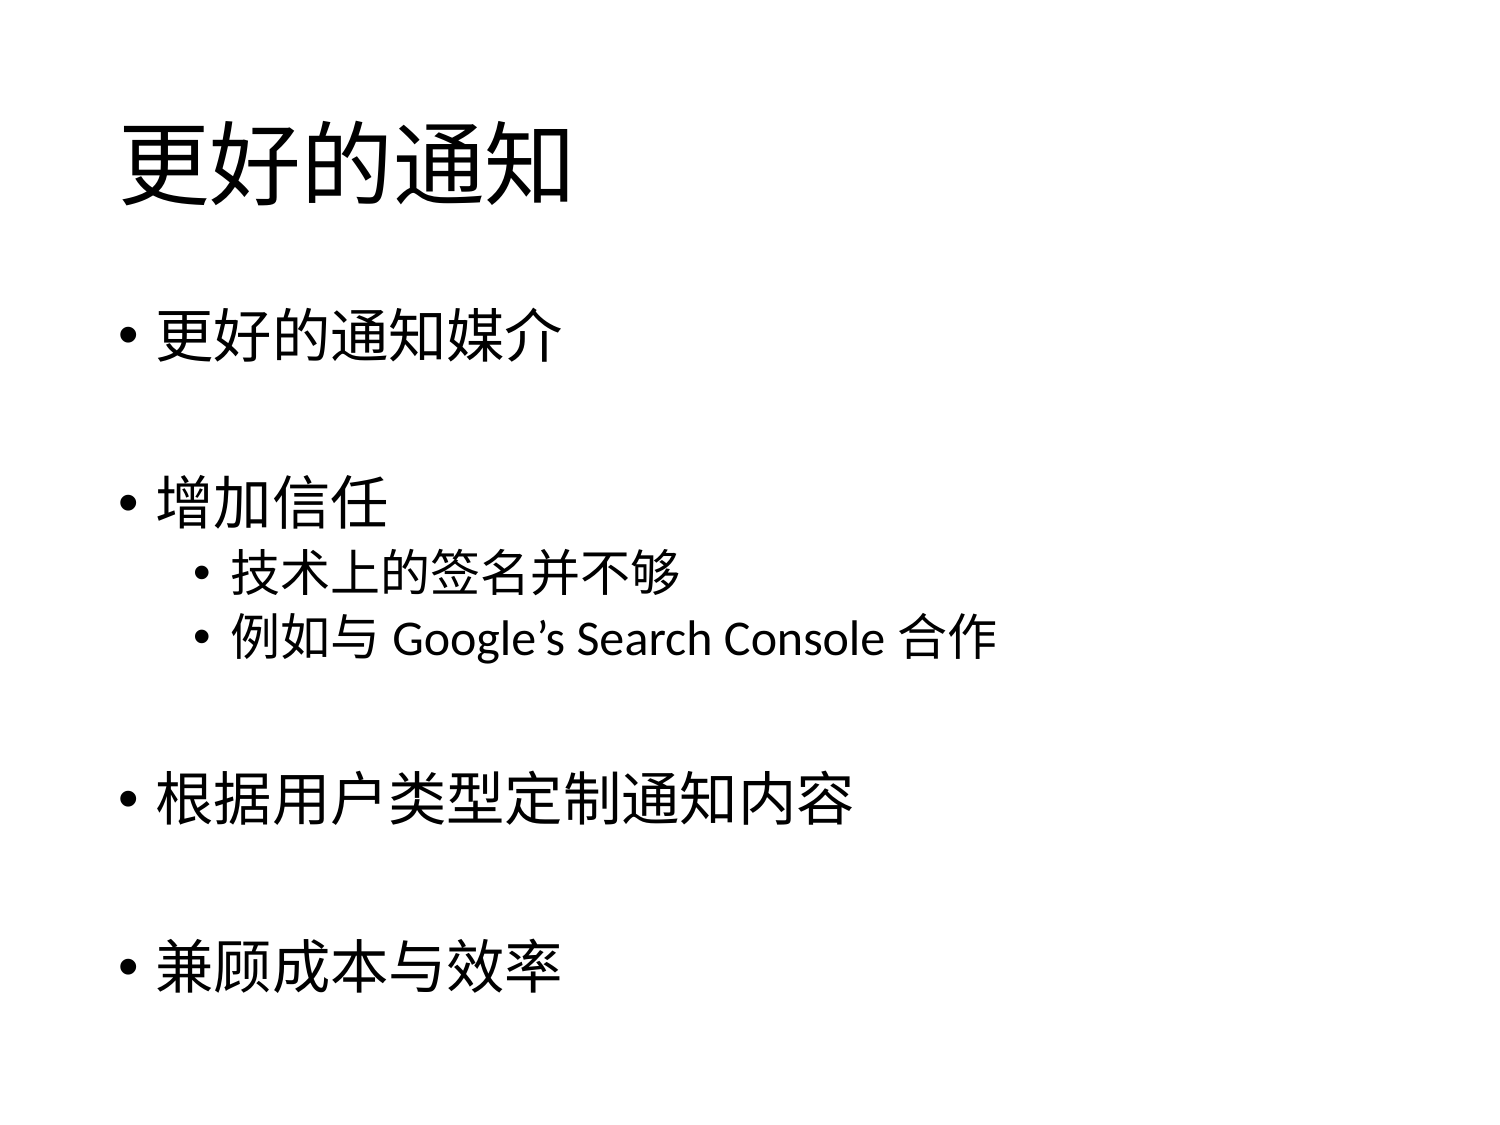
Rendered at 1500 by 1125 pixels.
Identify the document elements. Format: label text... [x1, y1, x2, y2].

title 更好的通知 [103, 59, 1397, 278]
list 更好的通知媒介 增加信任 技术上的签名并不够 例如与Google’s Search Console合作 根据用户类型定制通知内容 兼顾成本与效率 [103, 299, 1397, 1014]
